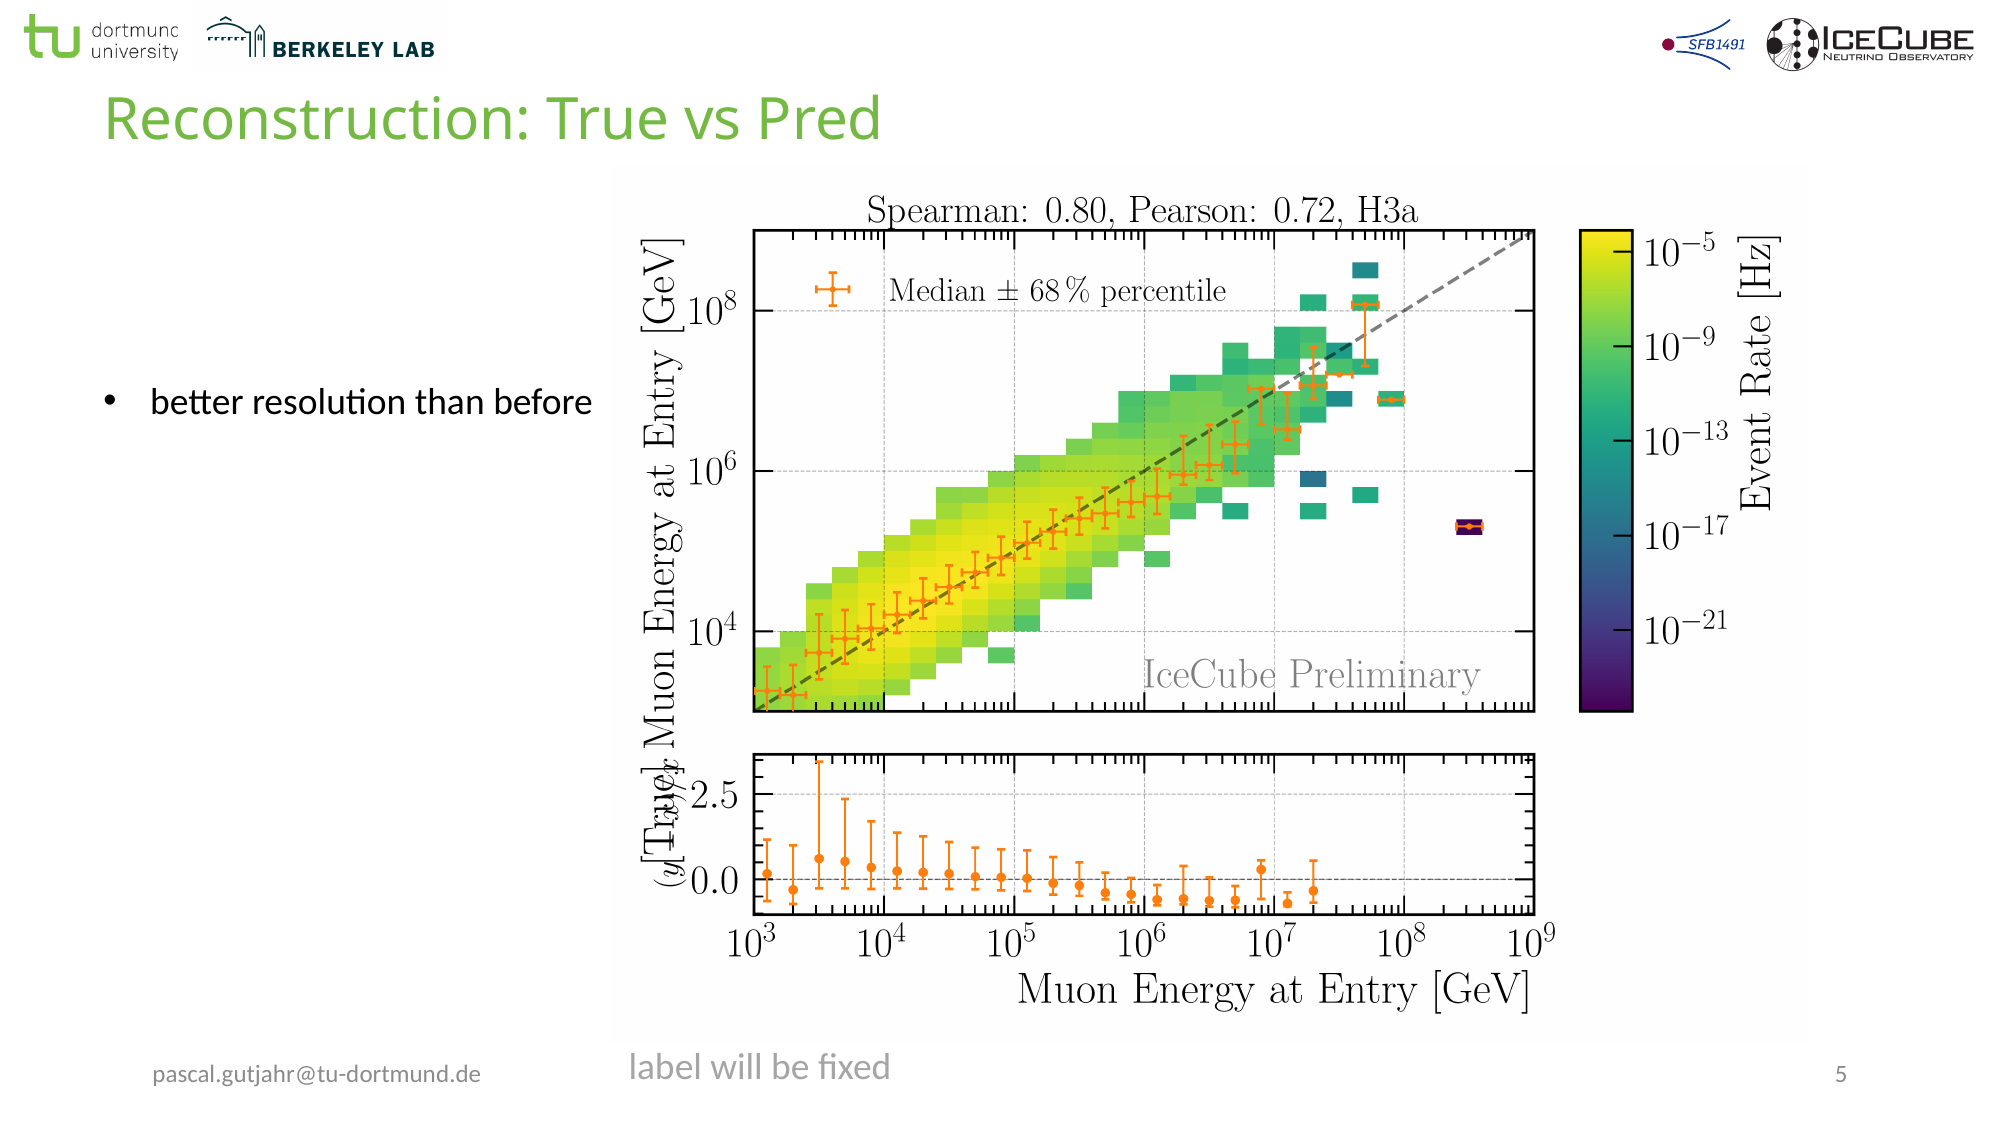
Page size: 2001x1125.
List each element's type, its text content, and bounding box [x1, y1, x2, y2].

slide_number pascal.gutjahr@tu-dortmund.de [137, 1042, 588, 1103]
text_box better resolution than before [88, 369, 609, 430]
picture [1662, 18, 1746, 70]
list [611, 166, 1810, 1043]
title Reconstruction: True vs Pred [88, 59, 1977, 182]
text_box label will be fixed [613, 1043, 907, 1095]
picture [192, 1, 449, 59]
slide_number 5 [1412, 1042, 1863, 1103]
